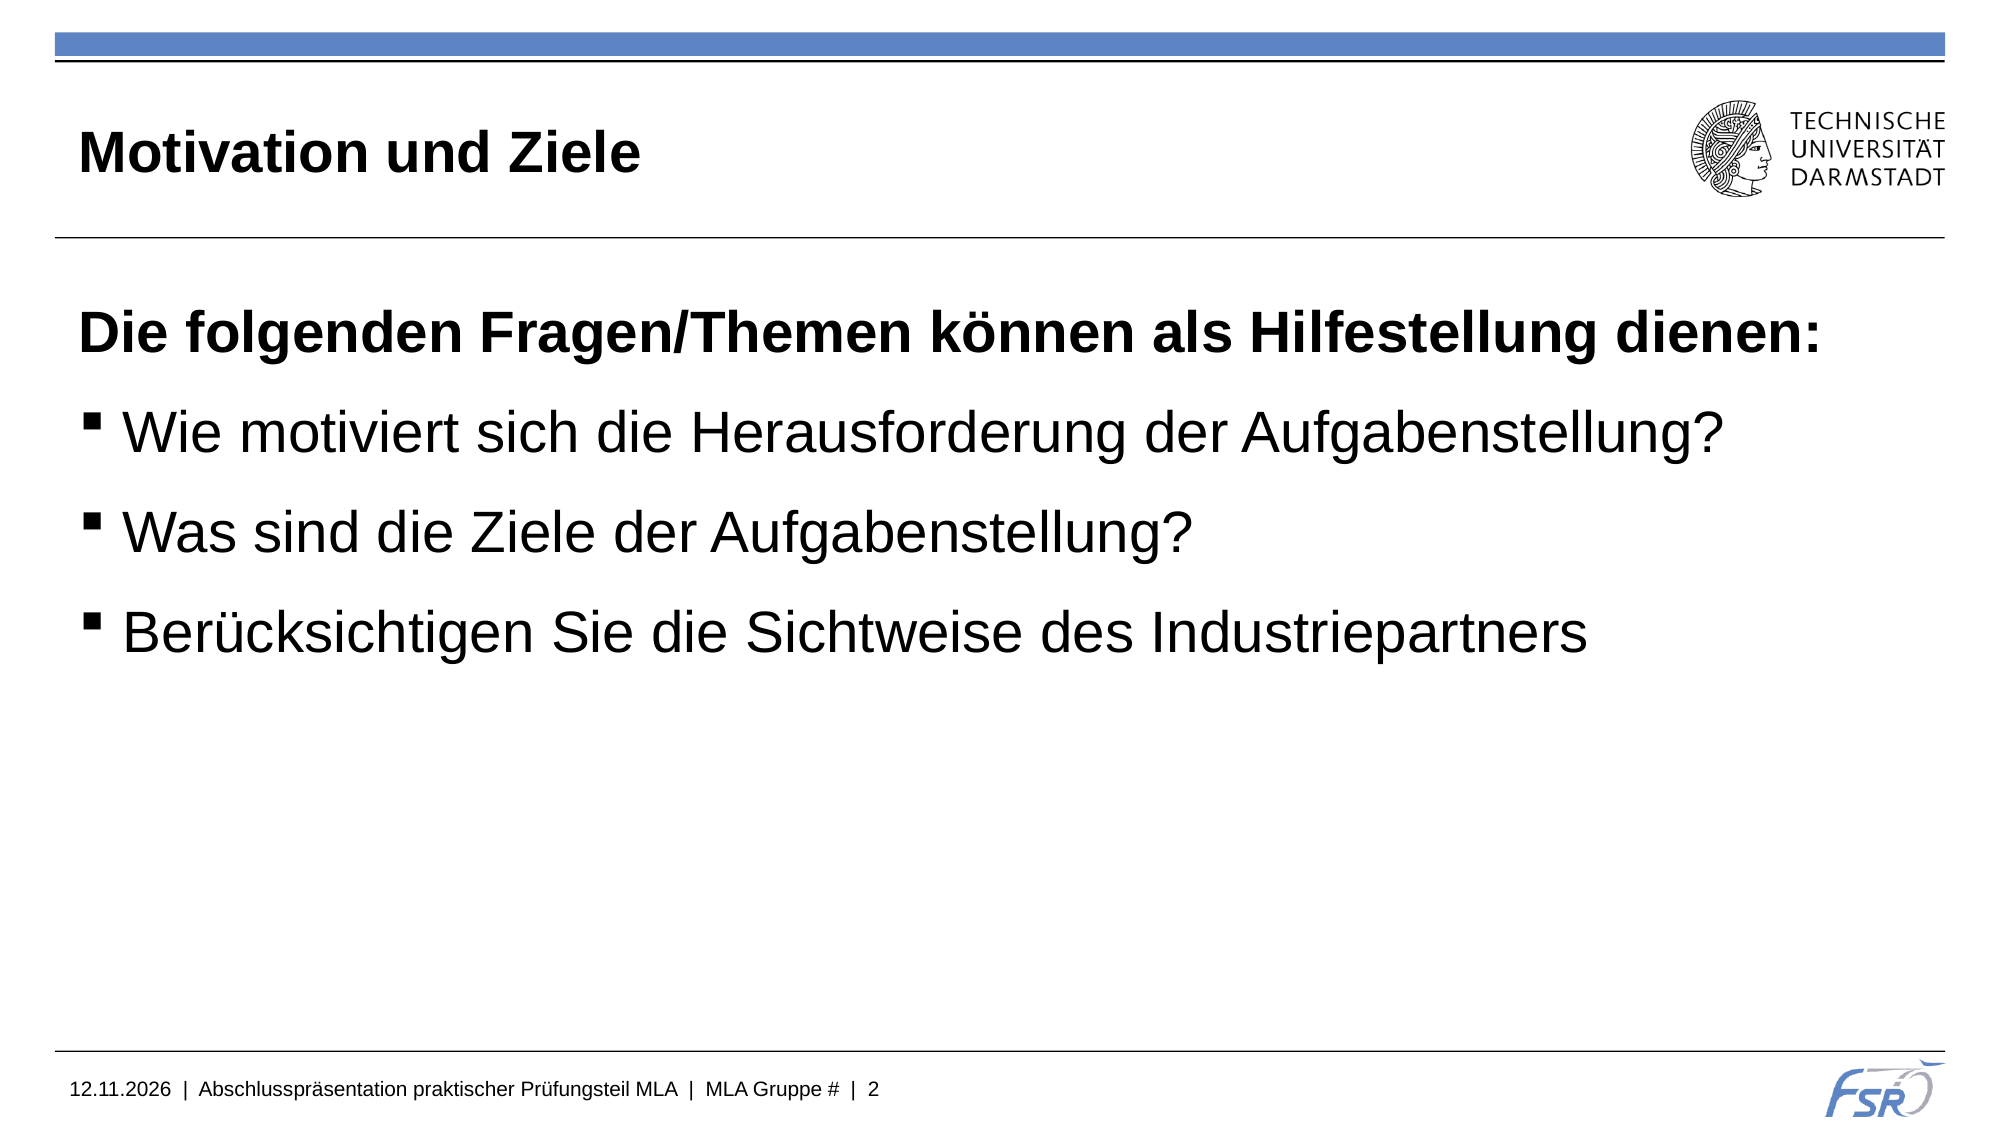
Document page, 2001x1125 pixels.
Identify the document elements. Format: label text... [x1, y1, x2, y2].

list Die folgenden Fragen/Themen können als Hilfestellung dienen: Wie motiviert sich die Herausforderung der Aufgabenstellung? Was sind die Ziele der Aufgabenstellung? Berücksichtigen Sie die Sichtweise des Industriepartners [78, 265, 1930, 1001]
picture [1662, 83, 1988, 214]
title Motivation und Ziele [78, 79, 1650, 218]
picture [1825, 1058, 1946, 1117]
